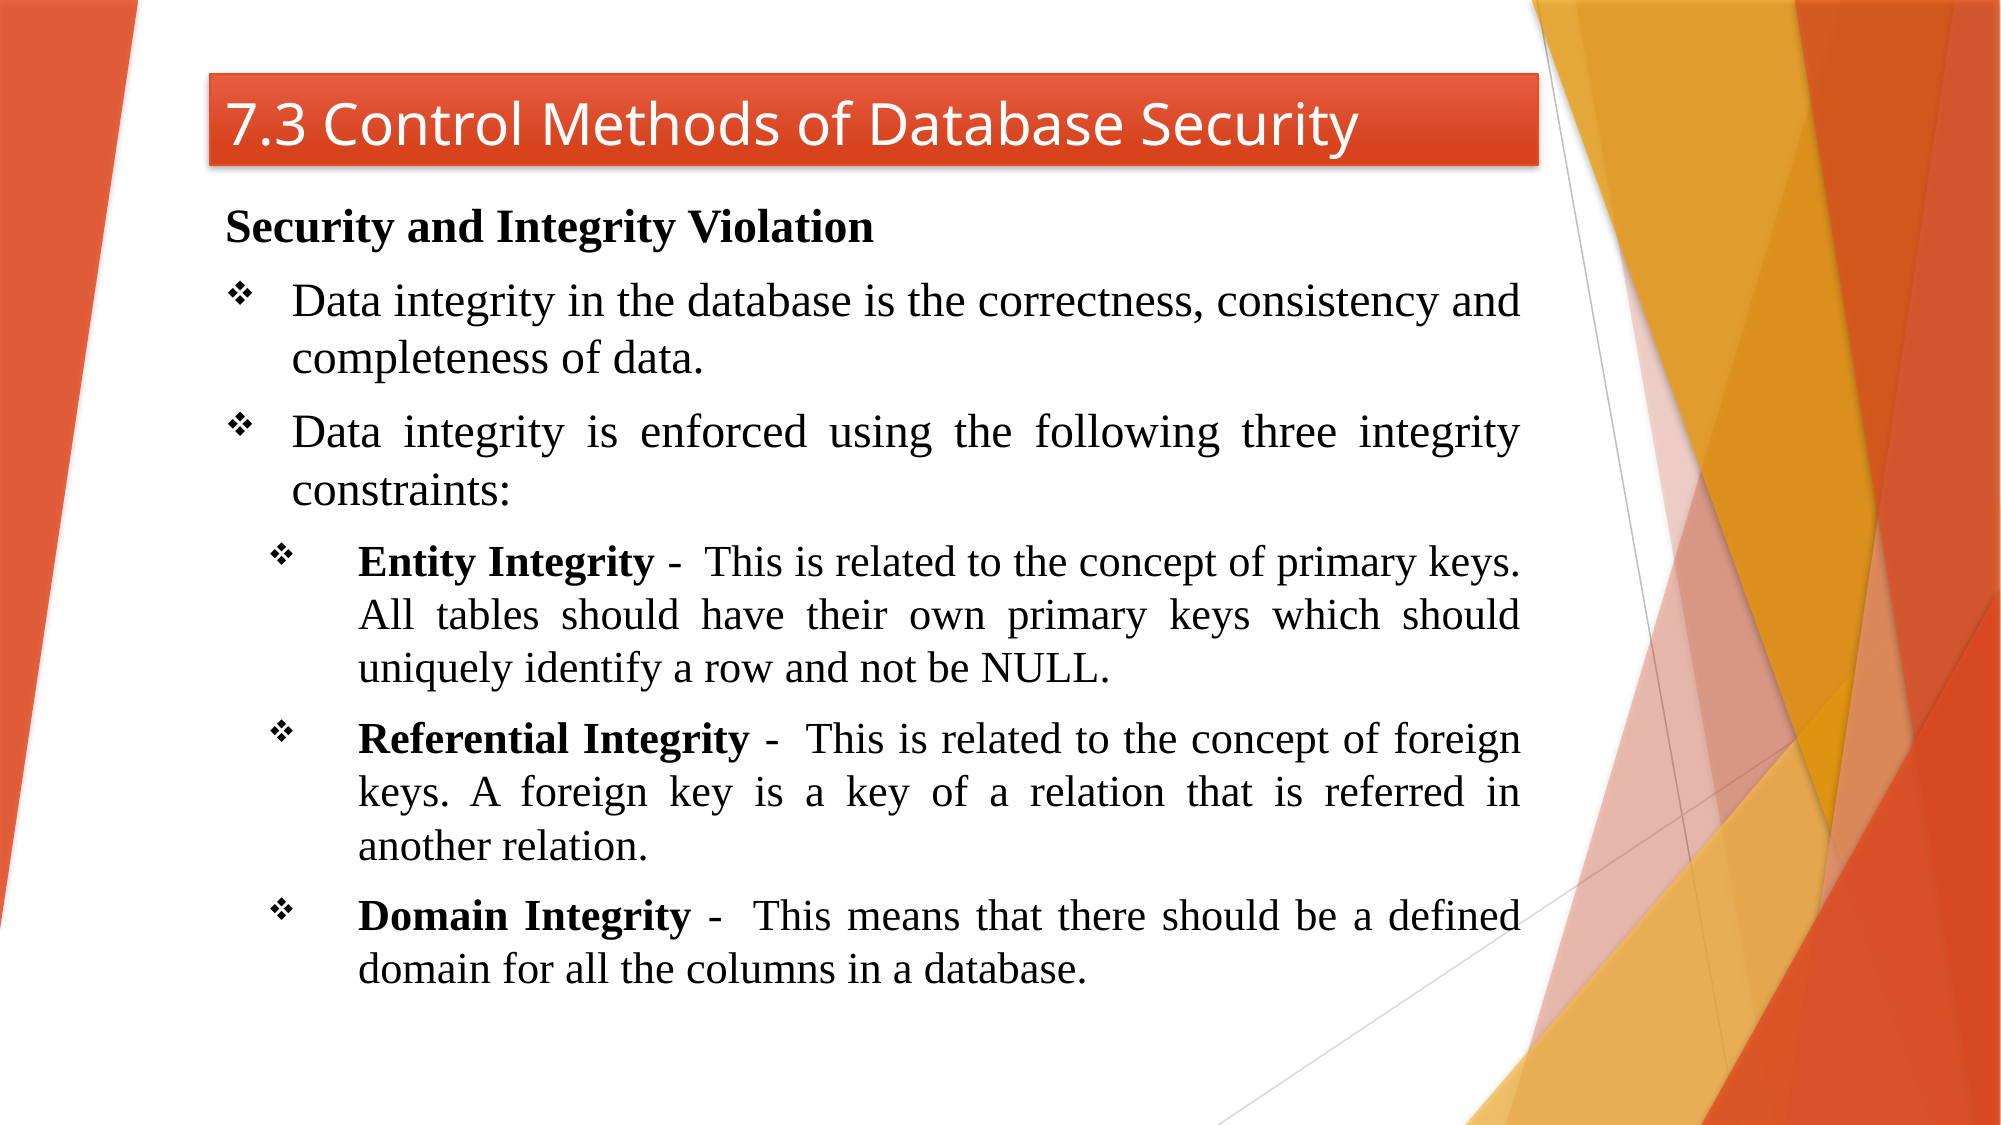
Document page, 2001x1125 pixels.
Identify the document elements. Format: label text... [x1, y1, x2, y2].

title 7.3 Control Methods of Database Security [209, 73, 1539, 166]
subtitle Security and Integrity Violation Data integrity in the database is the correctness, consistency and completeness of data. Data integrity is enforced using the following three integrity constraints: Entity Integrity - This is related to the concept of primary keys. All tables should have their own primary keys which should uniquely identify a row and not be NULL. Referential Integrity - This is related to the concept of foreign keys. A foreign key is a key of a relation that is referred in another relation. Domain Integrity - This means that there should be a defined domain for all the columns in a database. [210, 186, 1538, 1006]
